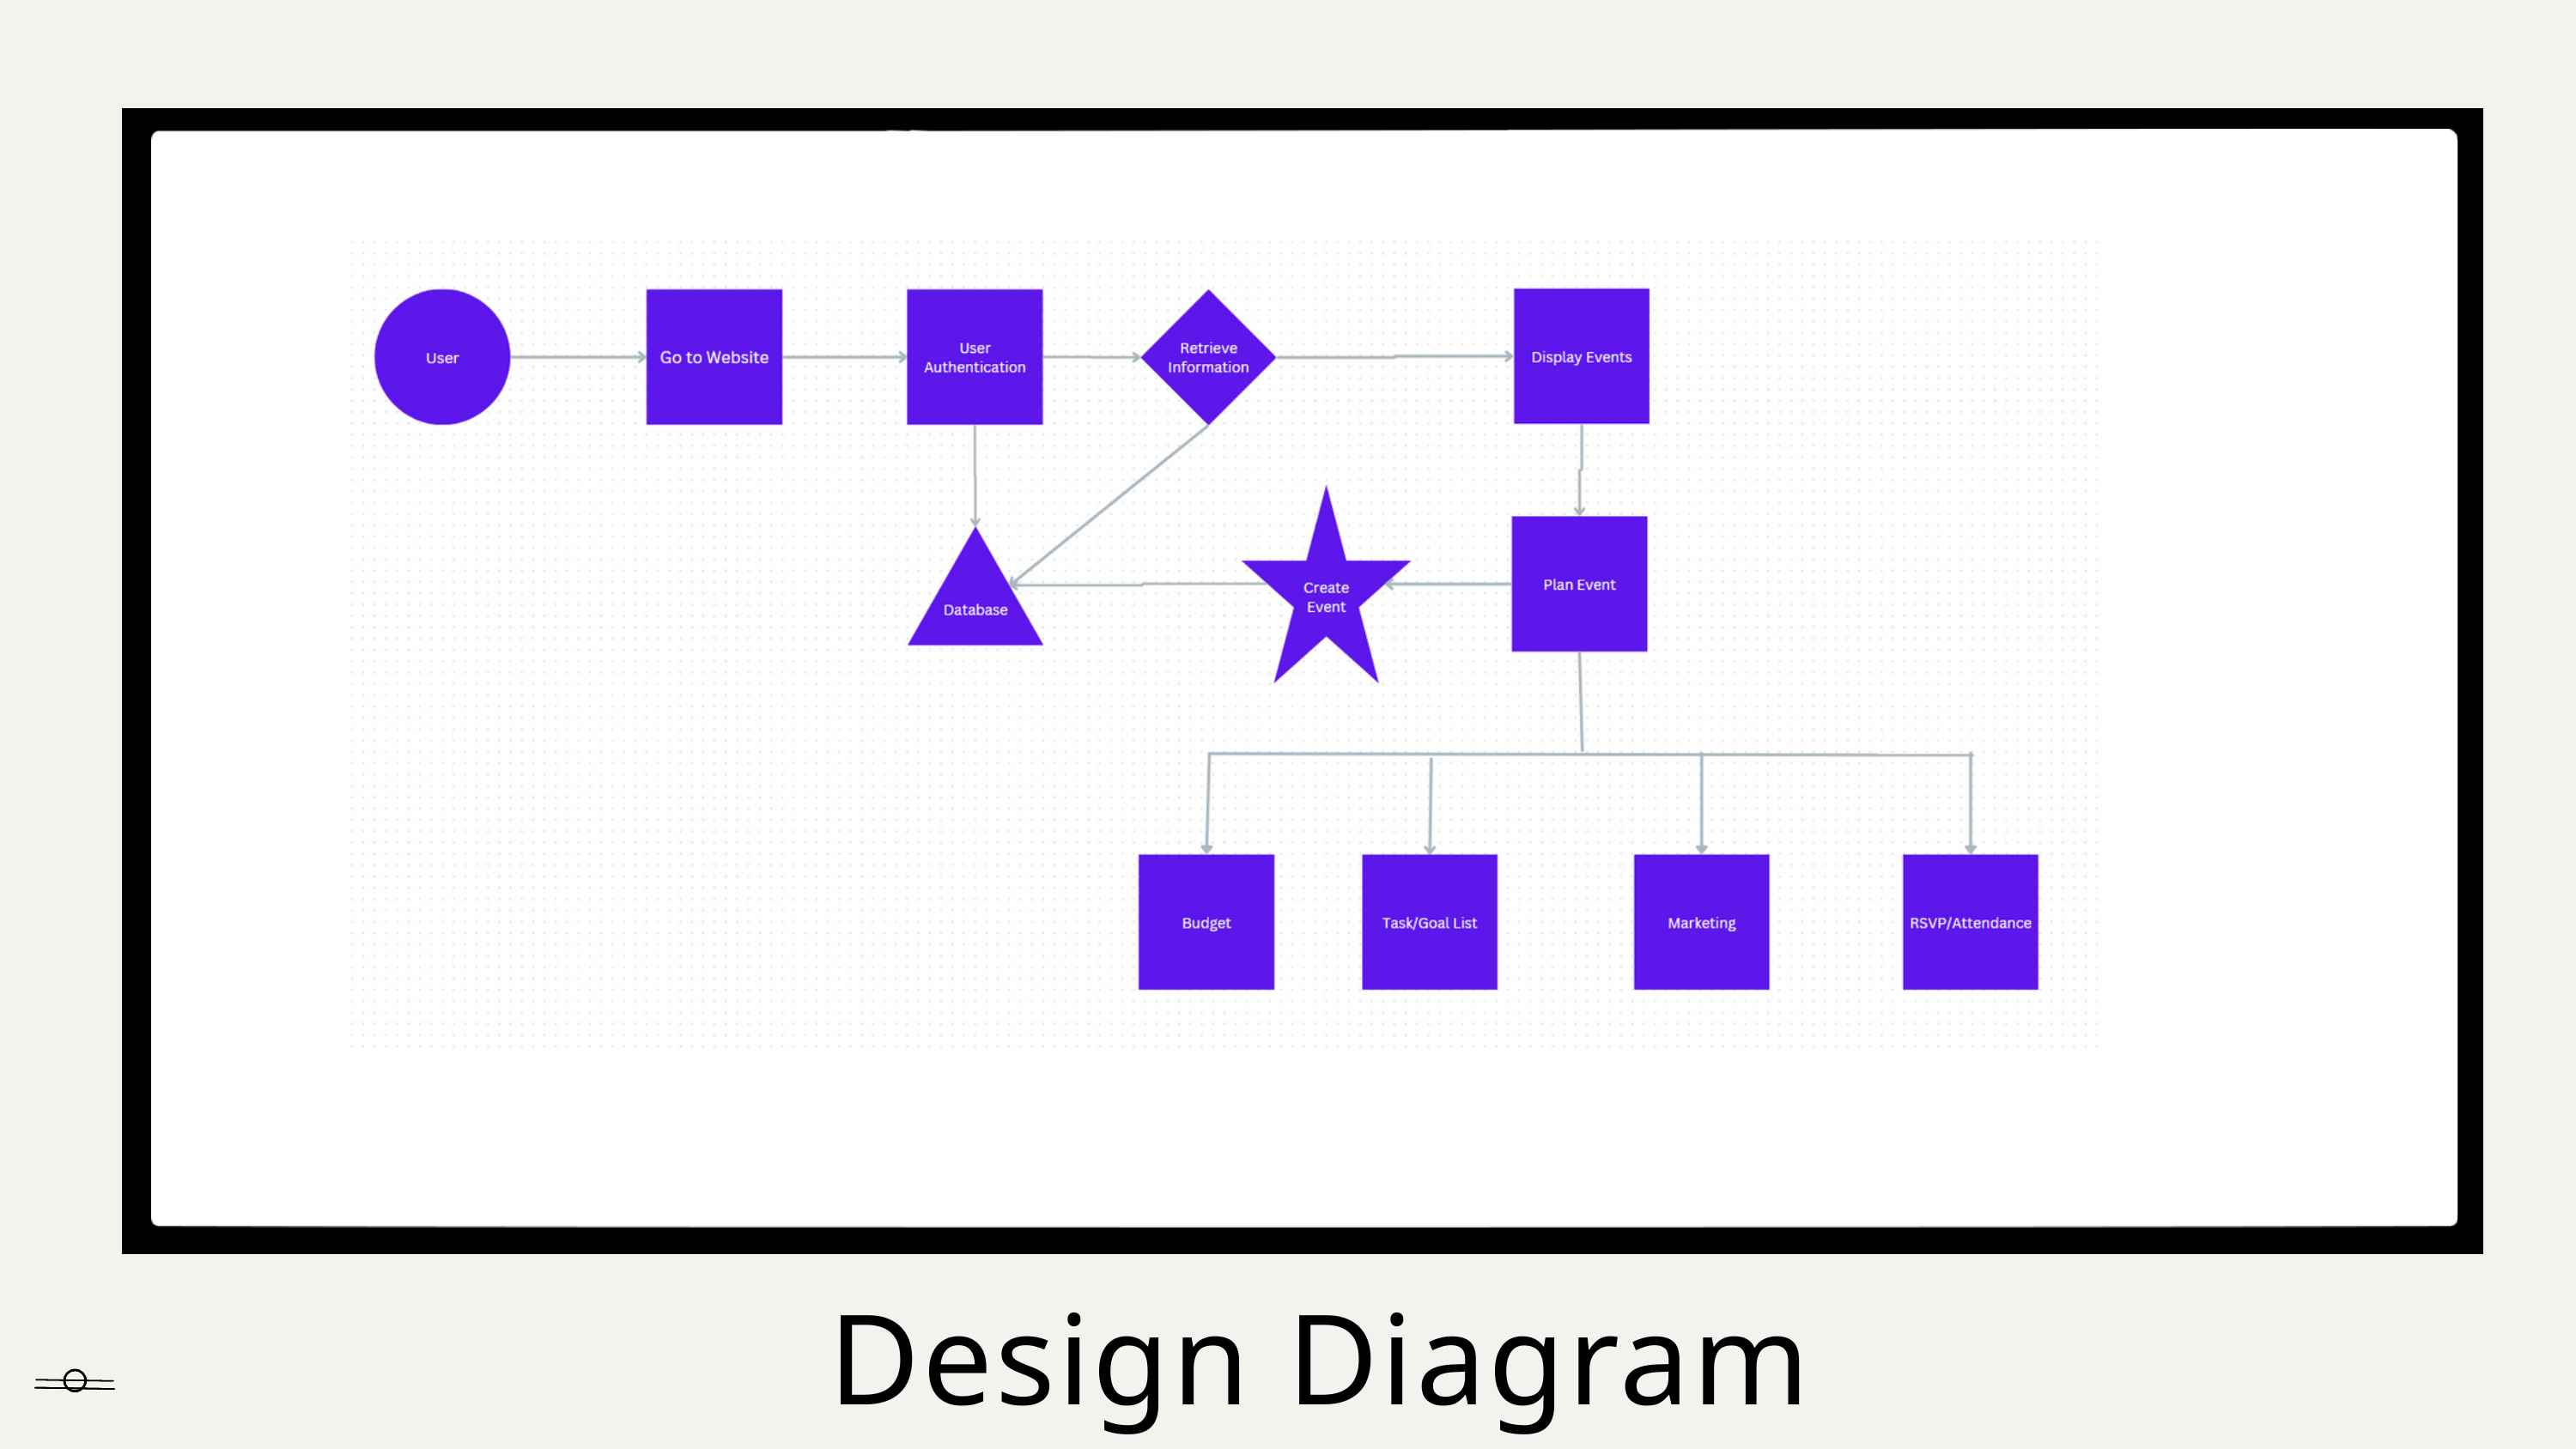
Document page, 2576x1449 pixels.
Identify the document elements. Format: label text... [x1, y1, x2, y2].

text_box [63, 1368, 87, 1392]
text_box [122, 107, 2484, 1255]
text_box Design Diagram [326, 1264, 1812, 1430]
